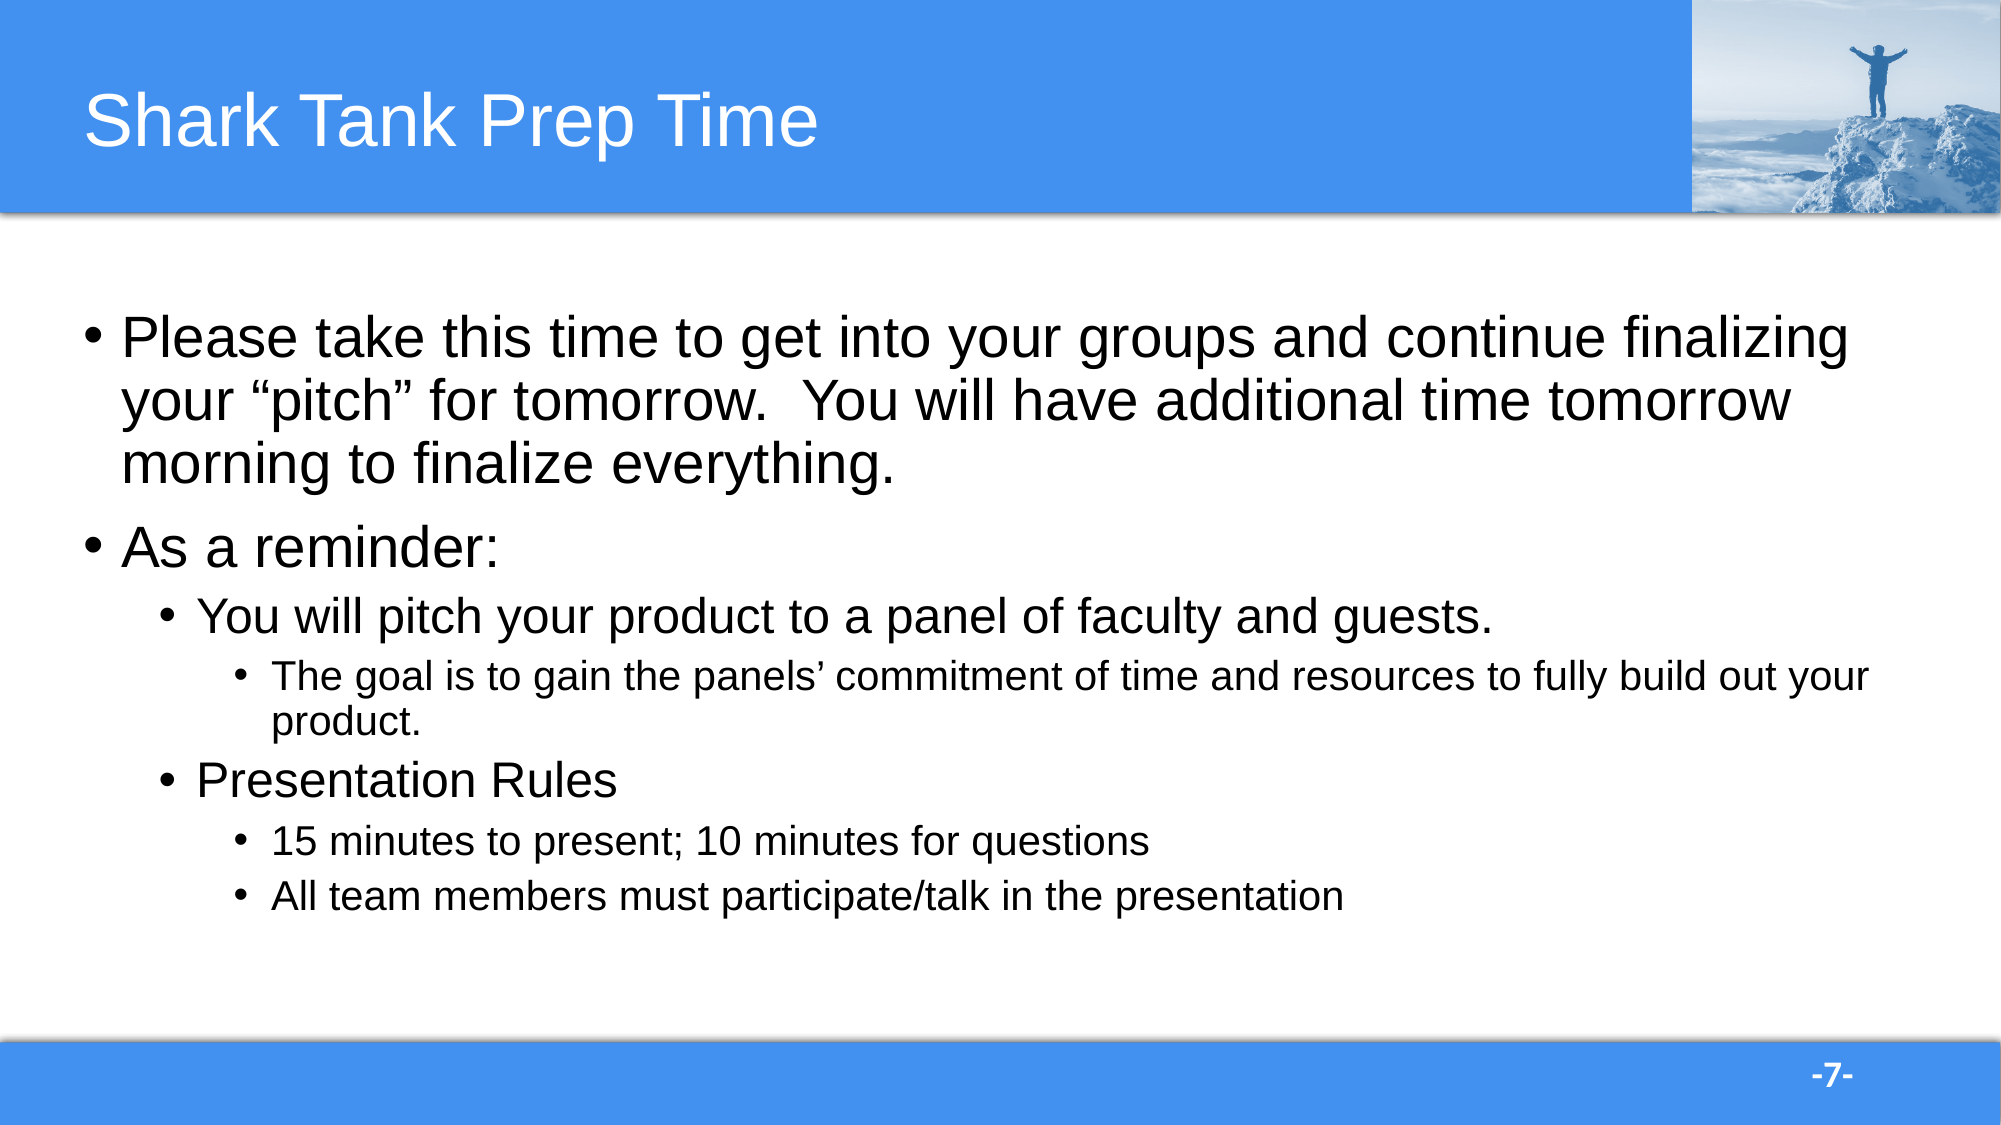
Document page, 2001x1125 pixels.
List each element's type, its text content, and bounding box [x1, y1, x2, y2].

list Please take this time to get into your groups and continue finalizing your “pitch” for tomorrow. You will have additional time tomorrow morning to finalize everything. As a reminder: You will pitch your product to a panel of faculty and guests. The goal is to gain the panels’ commitment of time and resources to fully build out your product. Presentation Rules 15 minutes to present; 10 minutes for questions All team members must participate/talk in the presentation [68, 299, 1932, 1014]
title Shark Tank Prep Time [68, 44, 1932, 200]
